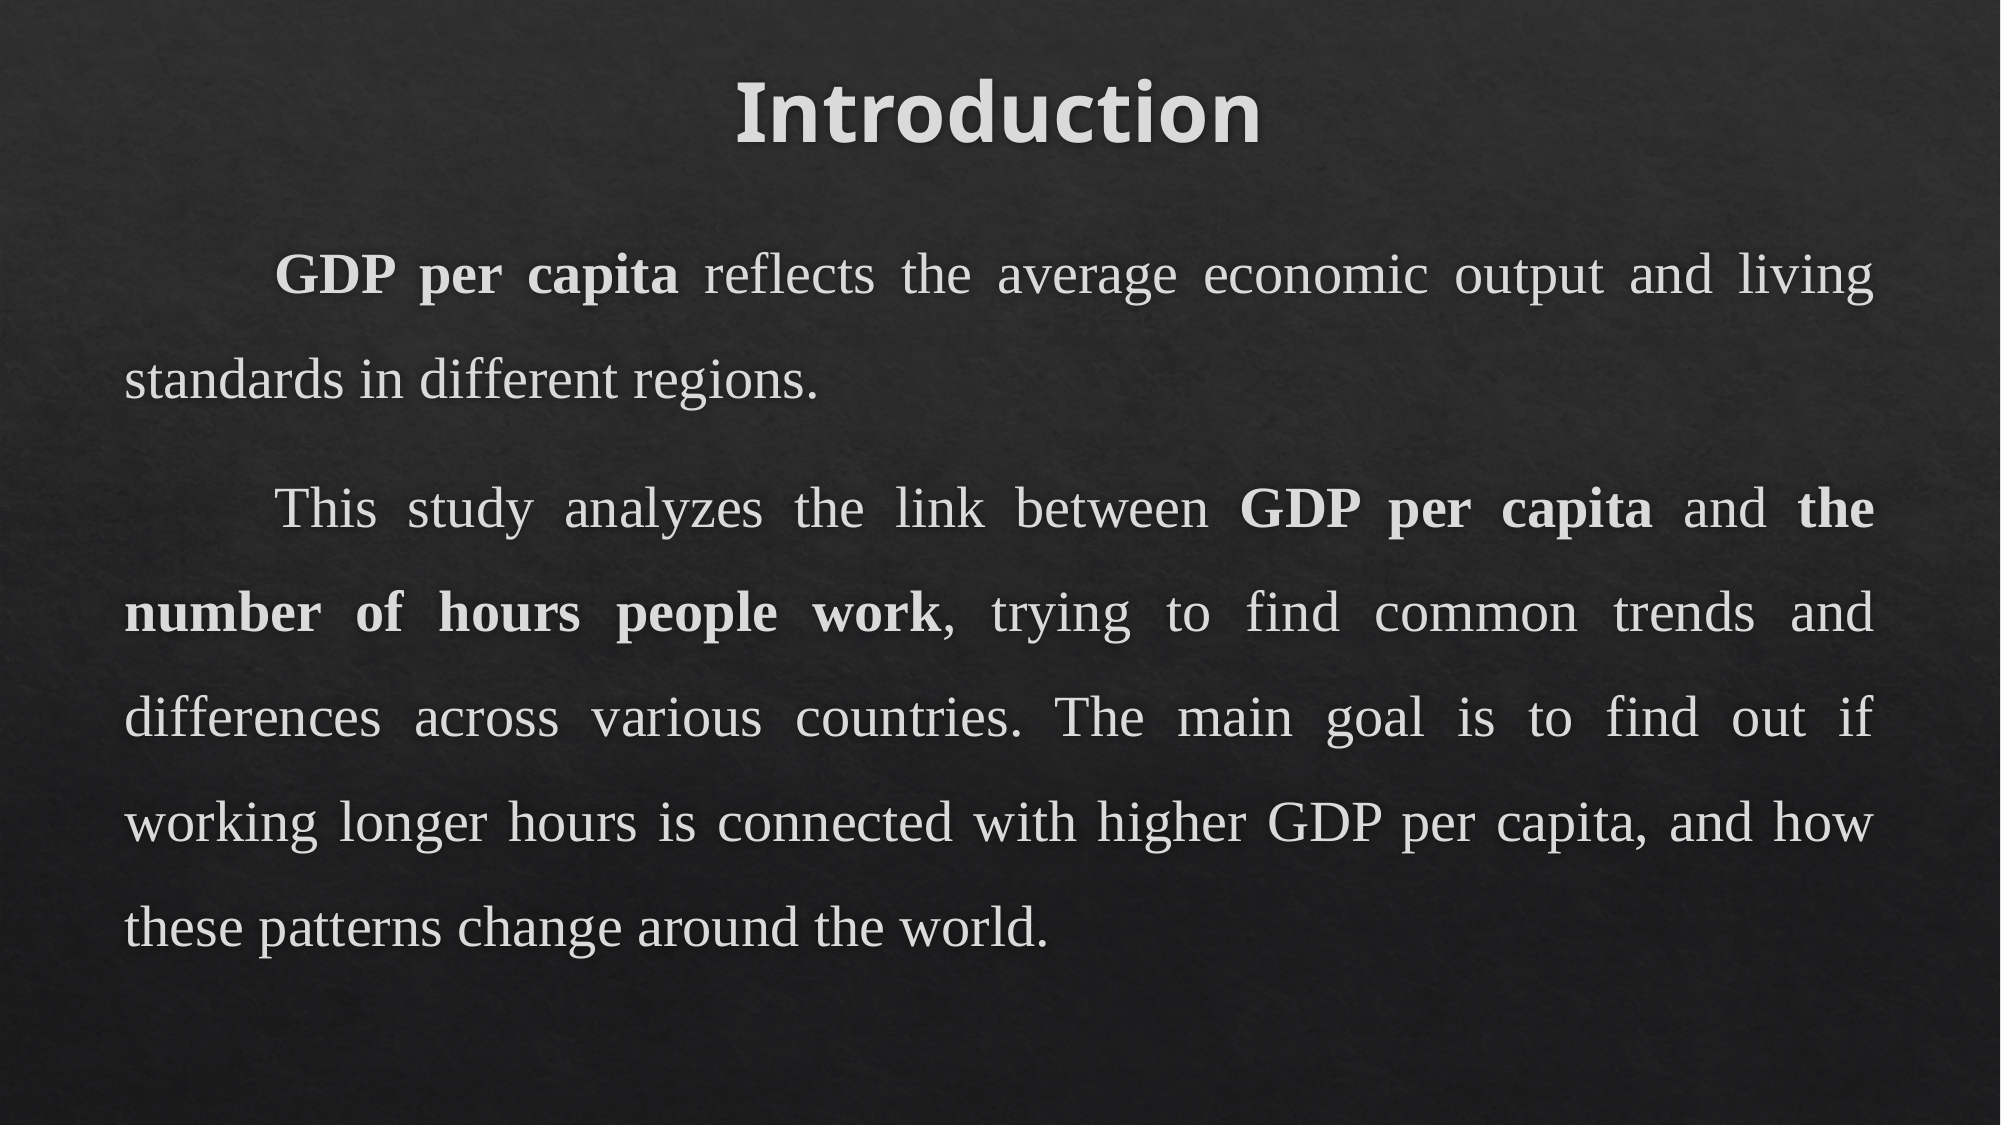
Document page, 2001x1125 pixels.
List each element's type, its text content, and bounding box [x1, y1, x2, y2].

title Introduction [150, 29, 1850, 188]
list GDP per capita reflects the average economic output and living standards in different regions. This study analyzes the link between GDP per capita and the number of hours people work, trying to find common trends and differences across various countries. The main goal is to find out if working longer hours is connected with higher GDP per capita, and how these patterns change around the world. [109, 192, 1891, 1047]
